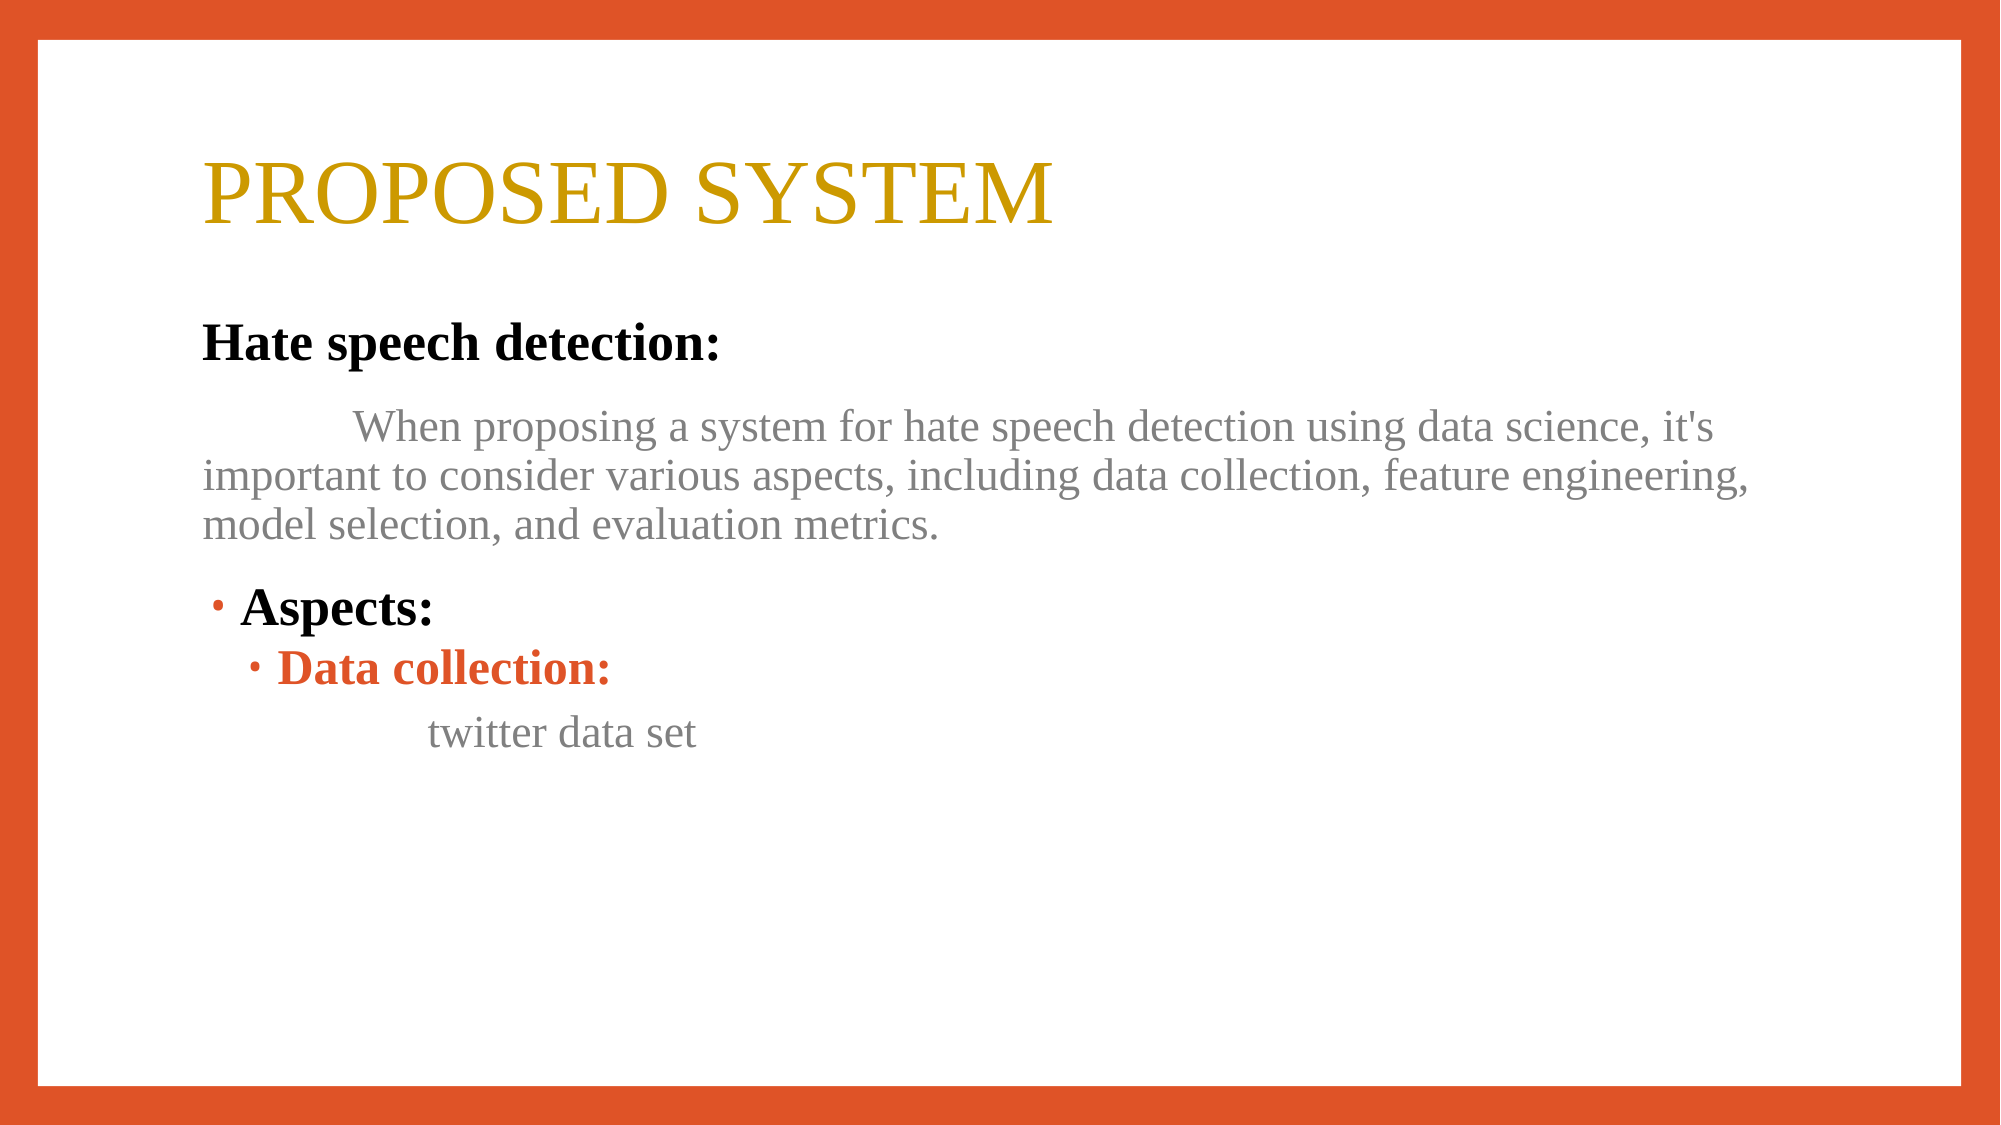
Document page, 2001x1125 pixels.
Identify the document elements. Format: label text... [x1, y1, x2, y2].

list Hate speech detection: When proposing a system for hate speech detection using data science, it's important to consider various aspects, including data collection, feature engineering, model selection, and evaluation metrics. Aspects: Data collection: twitter data set [187, 306, 1808, 797]
title PROPOSED SYSTEM [187, 99, 1808, 287]
